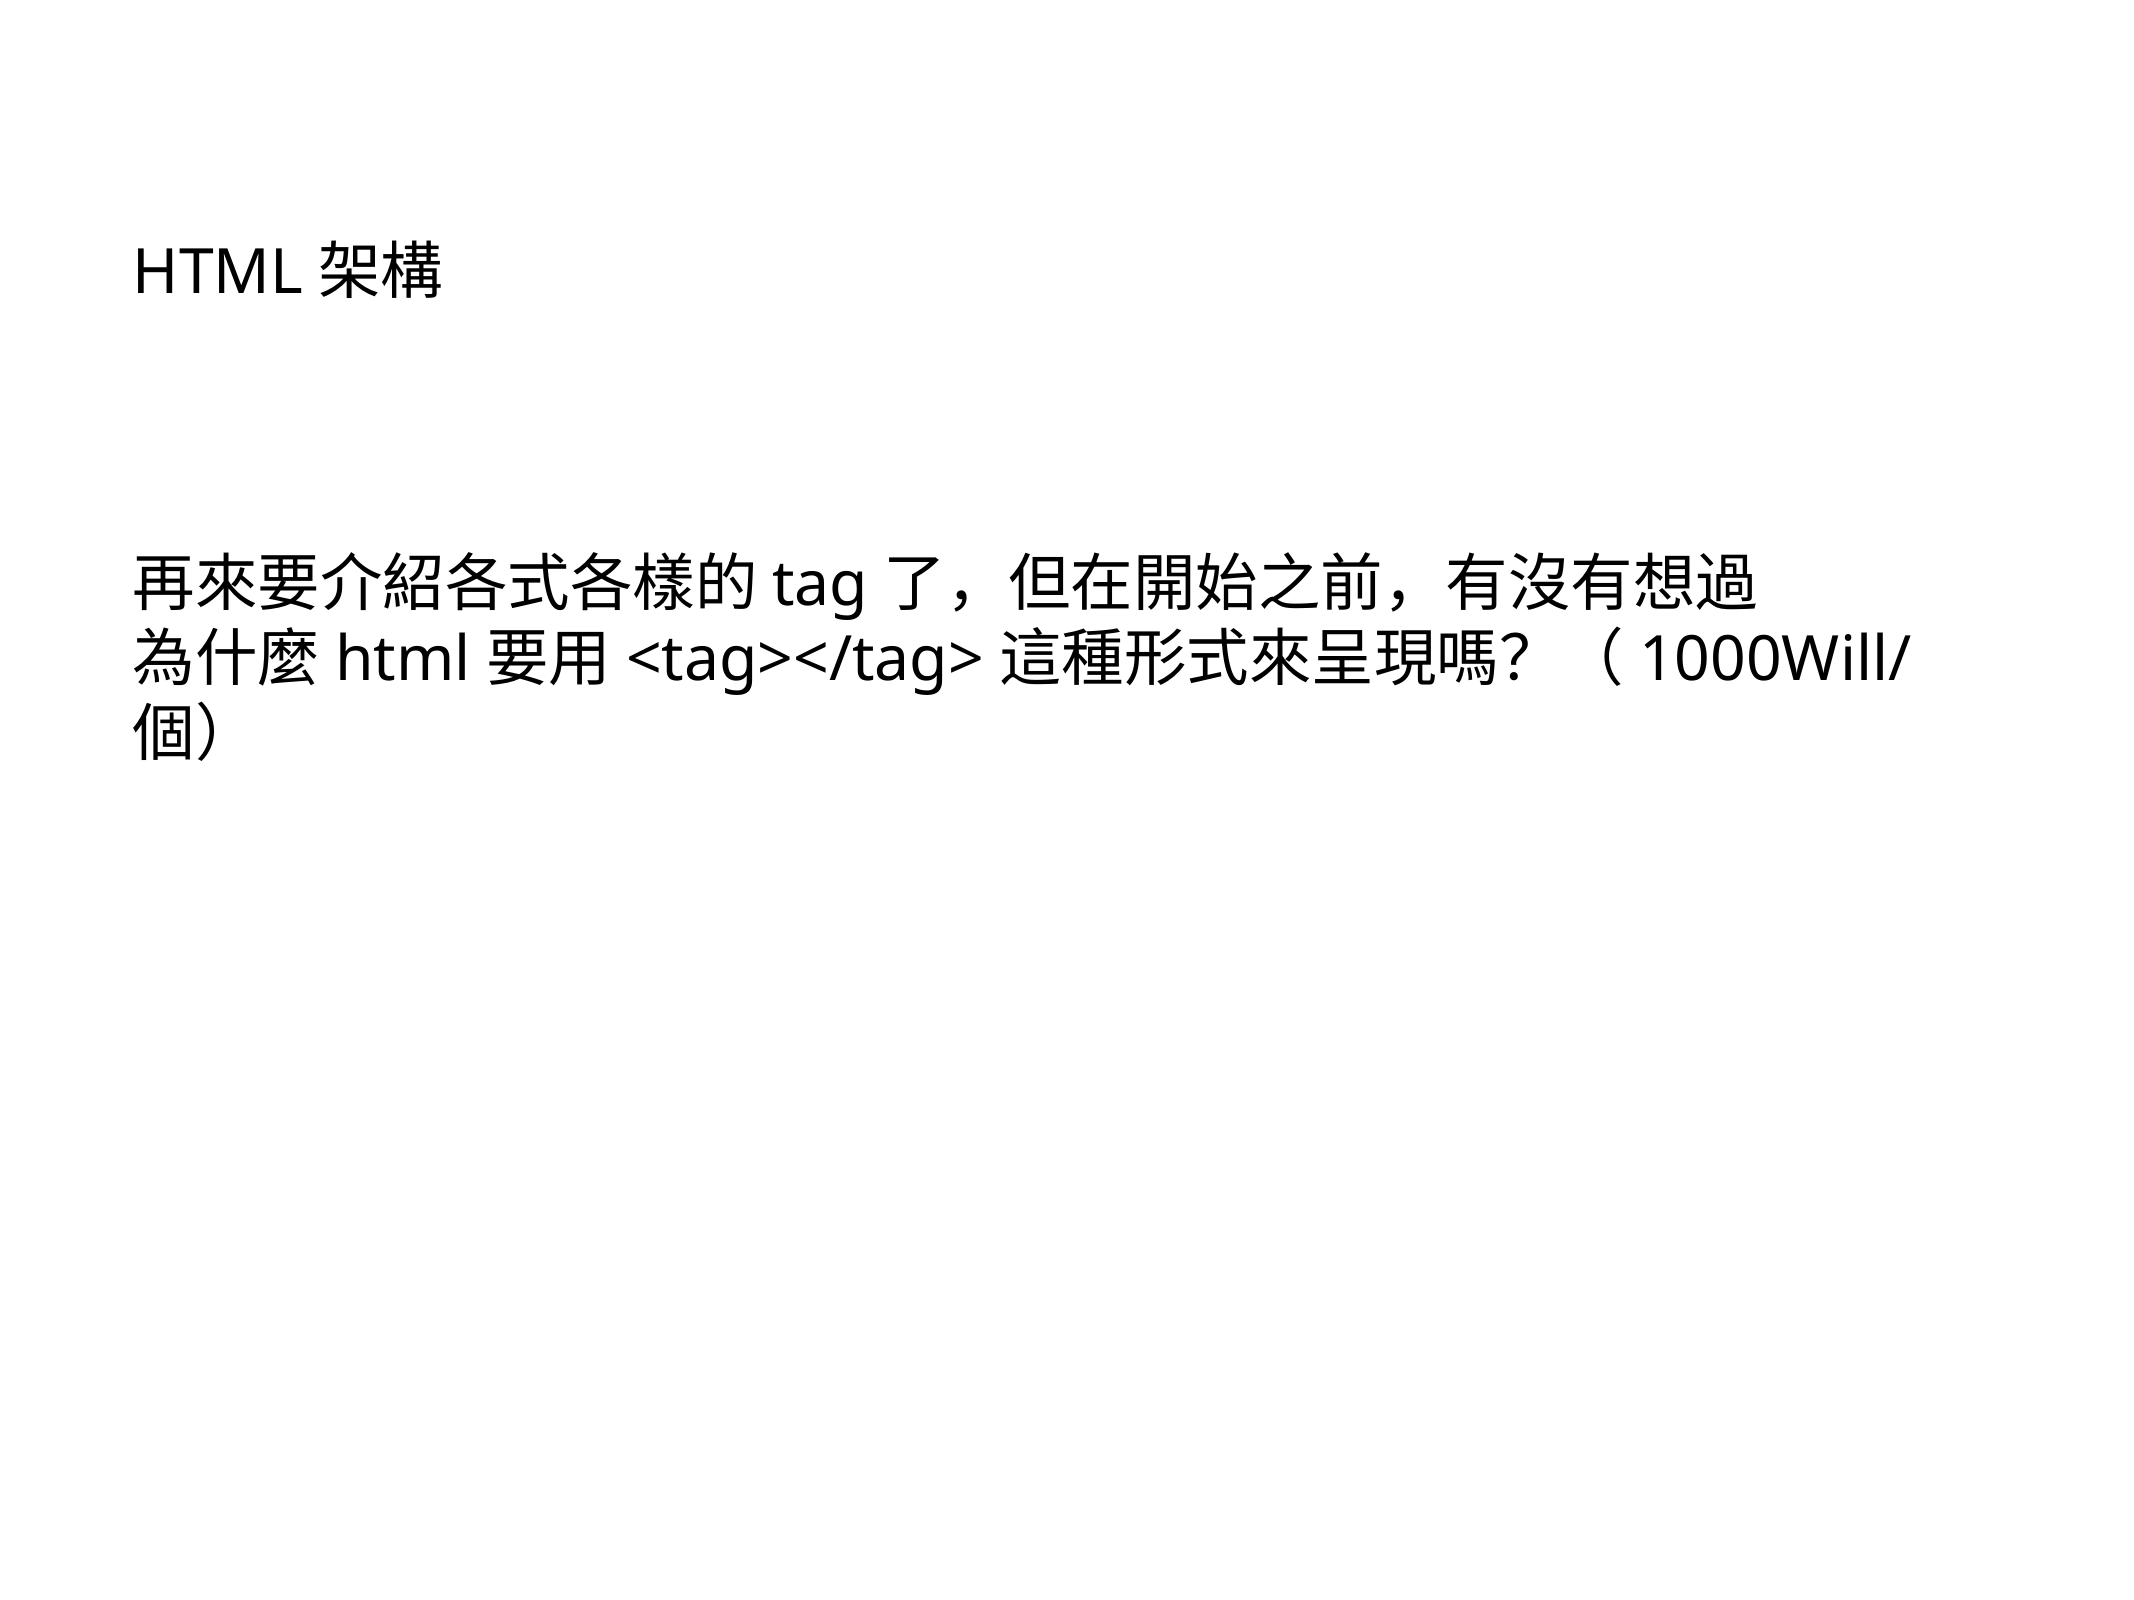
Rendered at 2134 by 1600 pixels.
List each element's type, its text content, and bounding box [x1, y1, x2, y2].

title HTML架構 [132, 226, 1529, 311]
text_box 再來要介紹各式各樣的tag了，但在開始之前，有沒有想過 為什麼html要用<tag></tag>這種形式來呈現嗎？（1000Will/個） [132, 404, 2001, 907]
